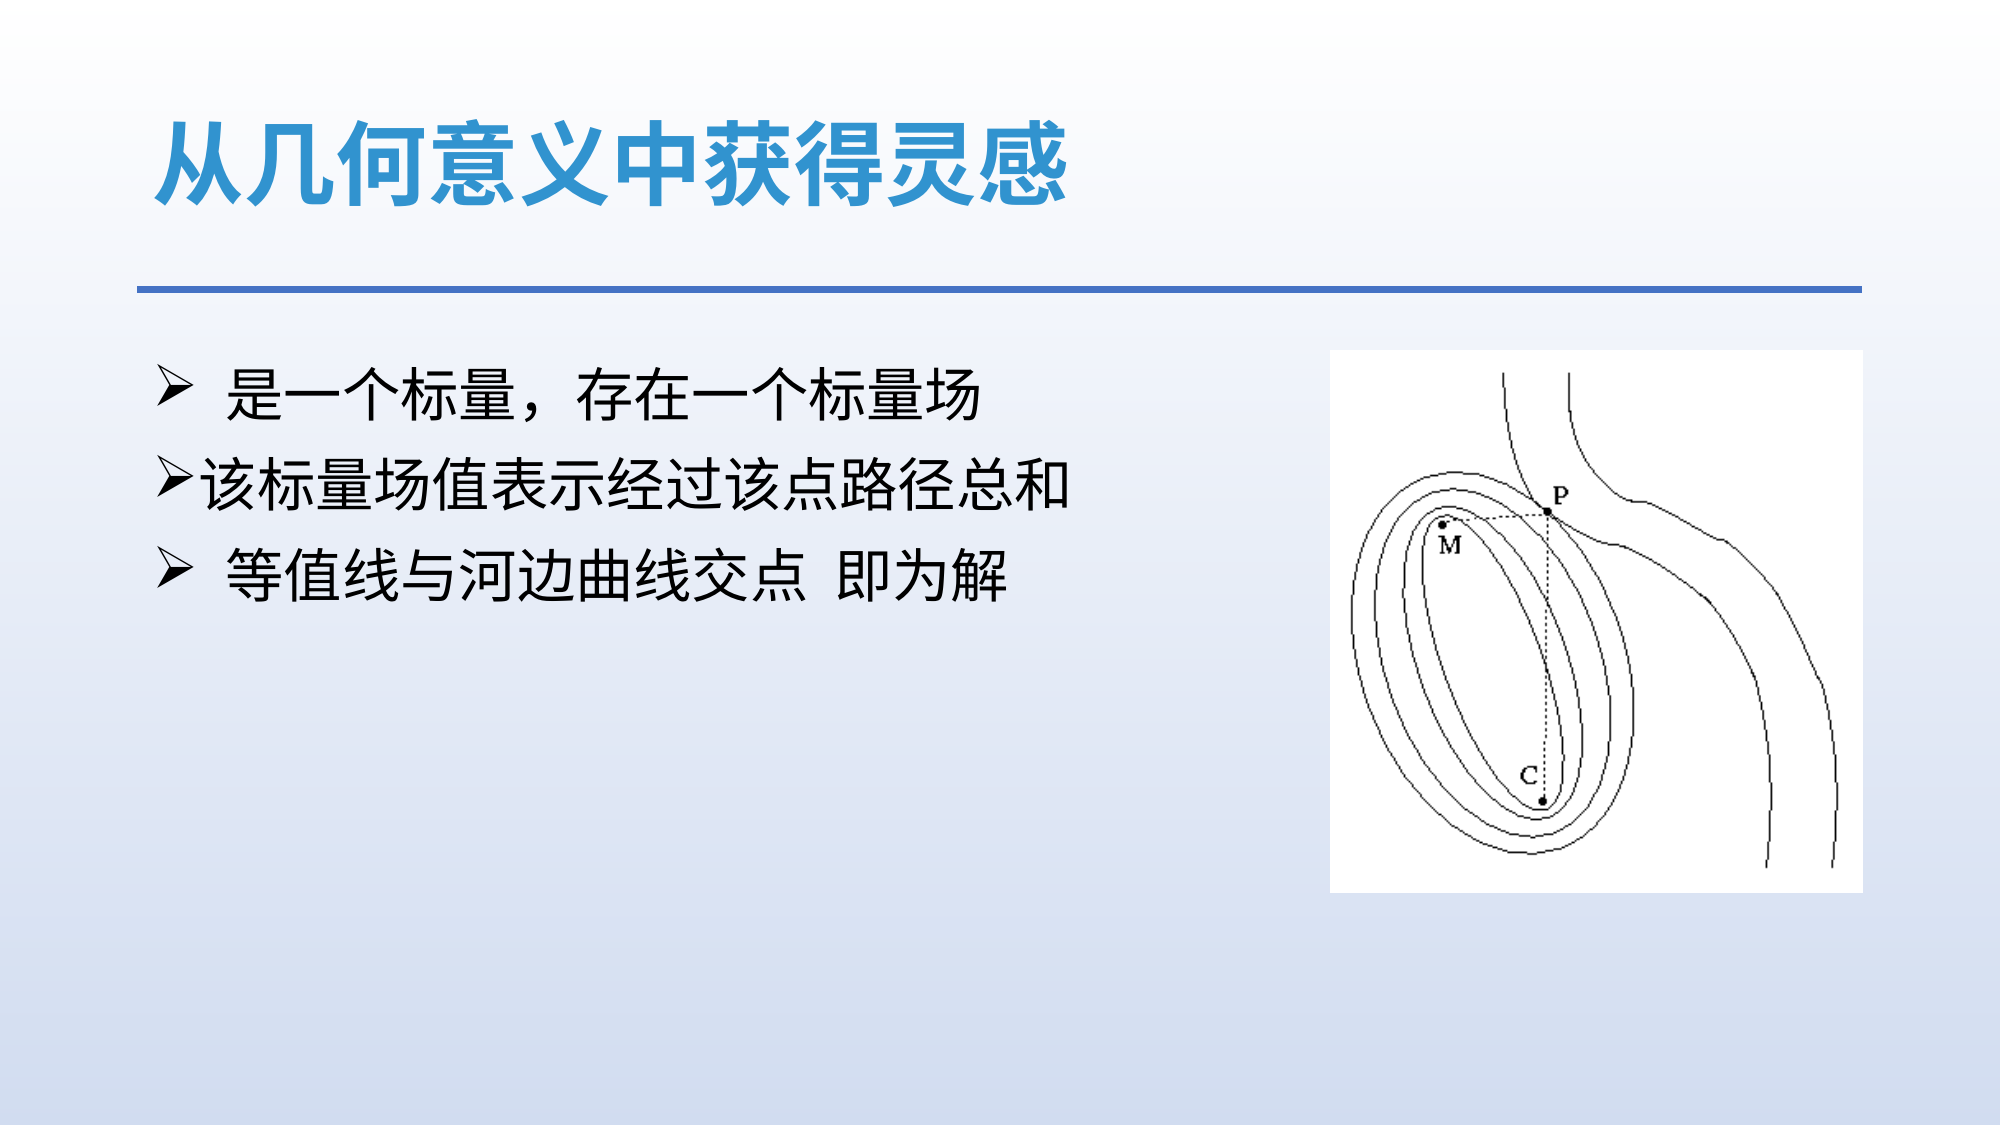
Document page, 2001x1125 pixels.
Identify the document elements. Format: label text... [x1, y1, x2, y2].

picture [1330, 350, 1863, 893]
title 从几何意义中获得灵感 [137, 59, 1863, 278]
